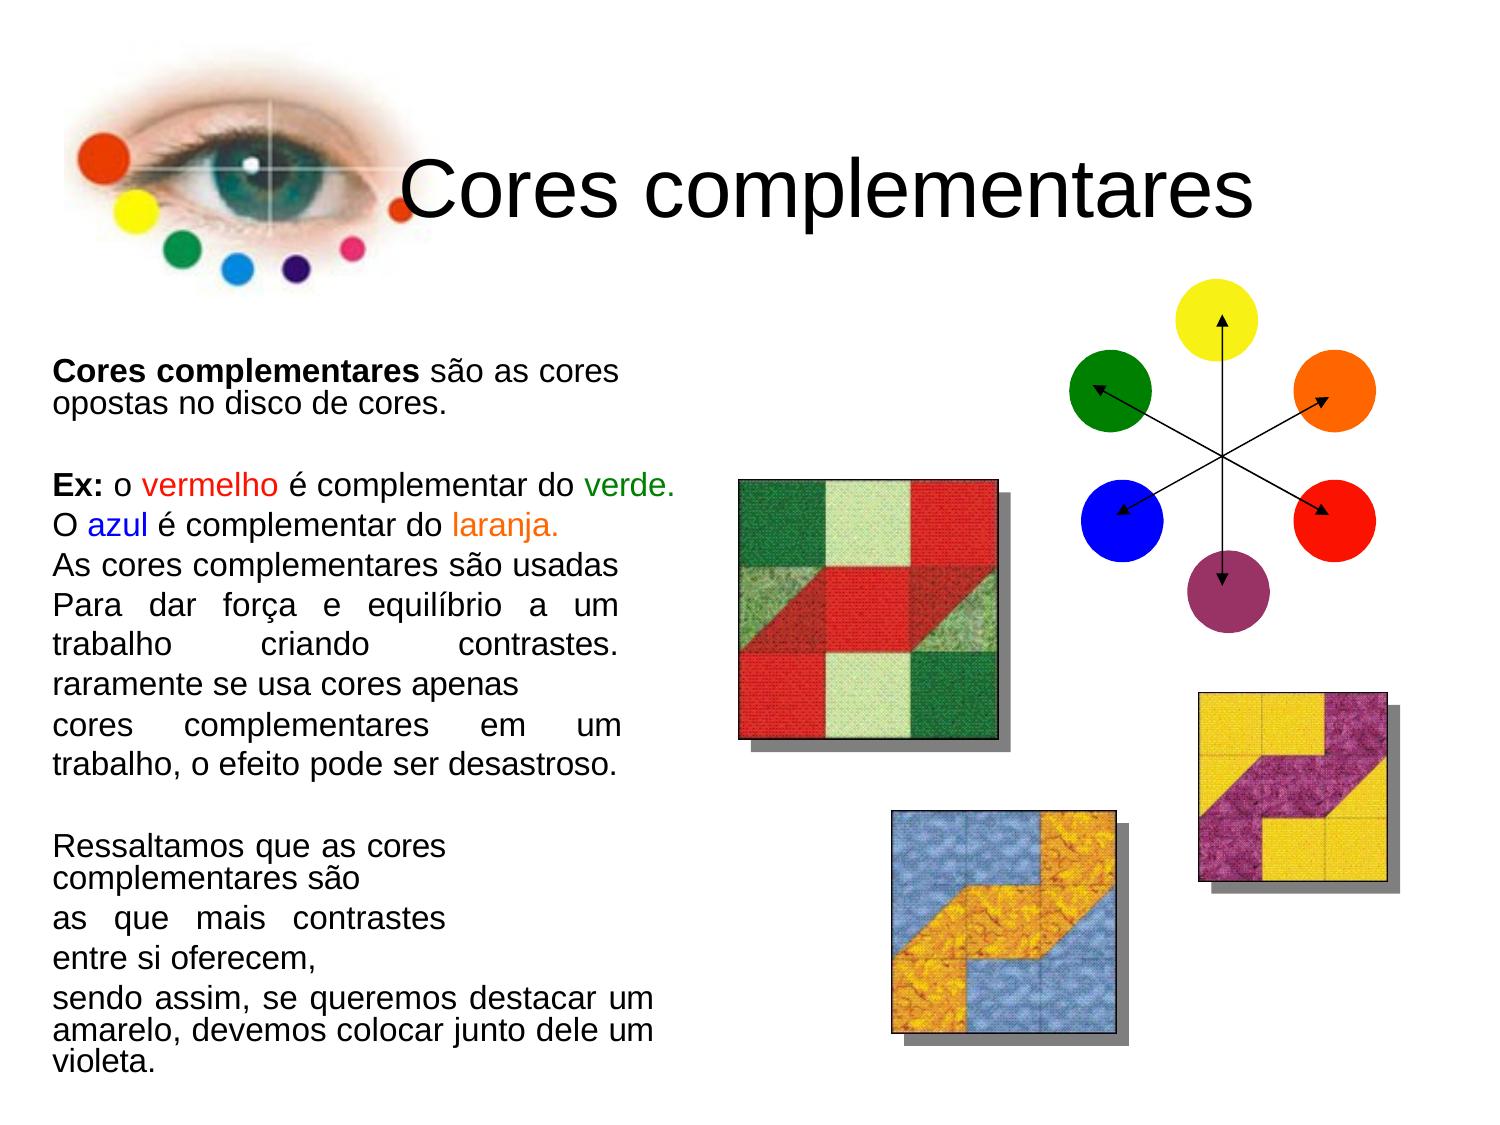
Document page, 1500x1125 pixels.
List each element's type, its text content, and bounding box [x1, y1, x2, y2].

text_box Cores complementares são as cores opostas no disco de cores. Ex: o vermelho é complementar do verde. O azul é complementar do laranja. As cores complementares são usadas Para dar força e equilíbrio a um trabalho criando contrastes. raramente se usa cores apenas cores complementares em um trabalho, o efeito pode ser desastroso. Ressaltamos que as cores complementares são as que mais contrastes entre si oferecem, sendo assim, se queremos destacar um amarelo, devemos colocar junto dele um violeta. [50, 347, 677, 1079]
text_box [891, 810, 1129, 1047]
picture [64, 42, 440, 298]
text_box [1198, 692, 1401, 894]
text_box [738, 479, 1011, 753]
title Cores complementares [374, 48, 1472, 322]
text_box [1068, 278, 1377, 634]
